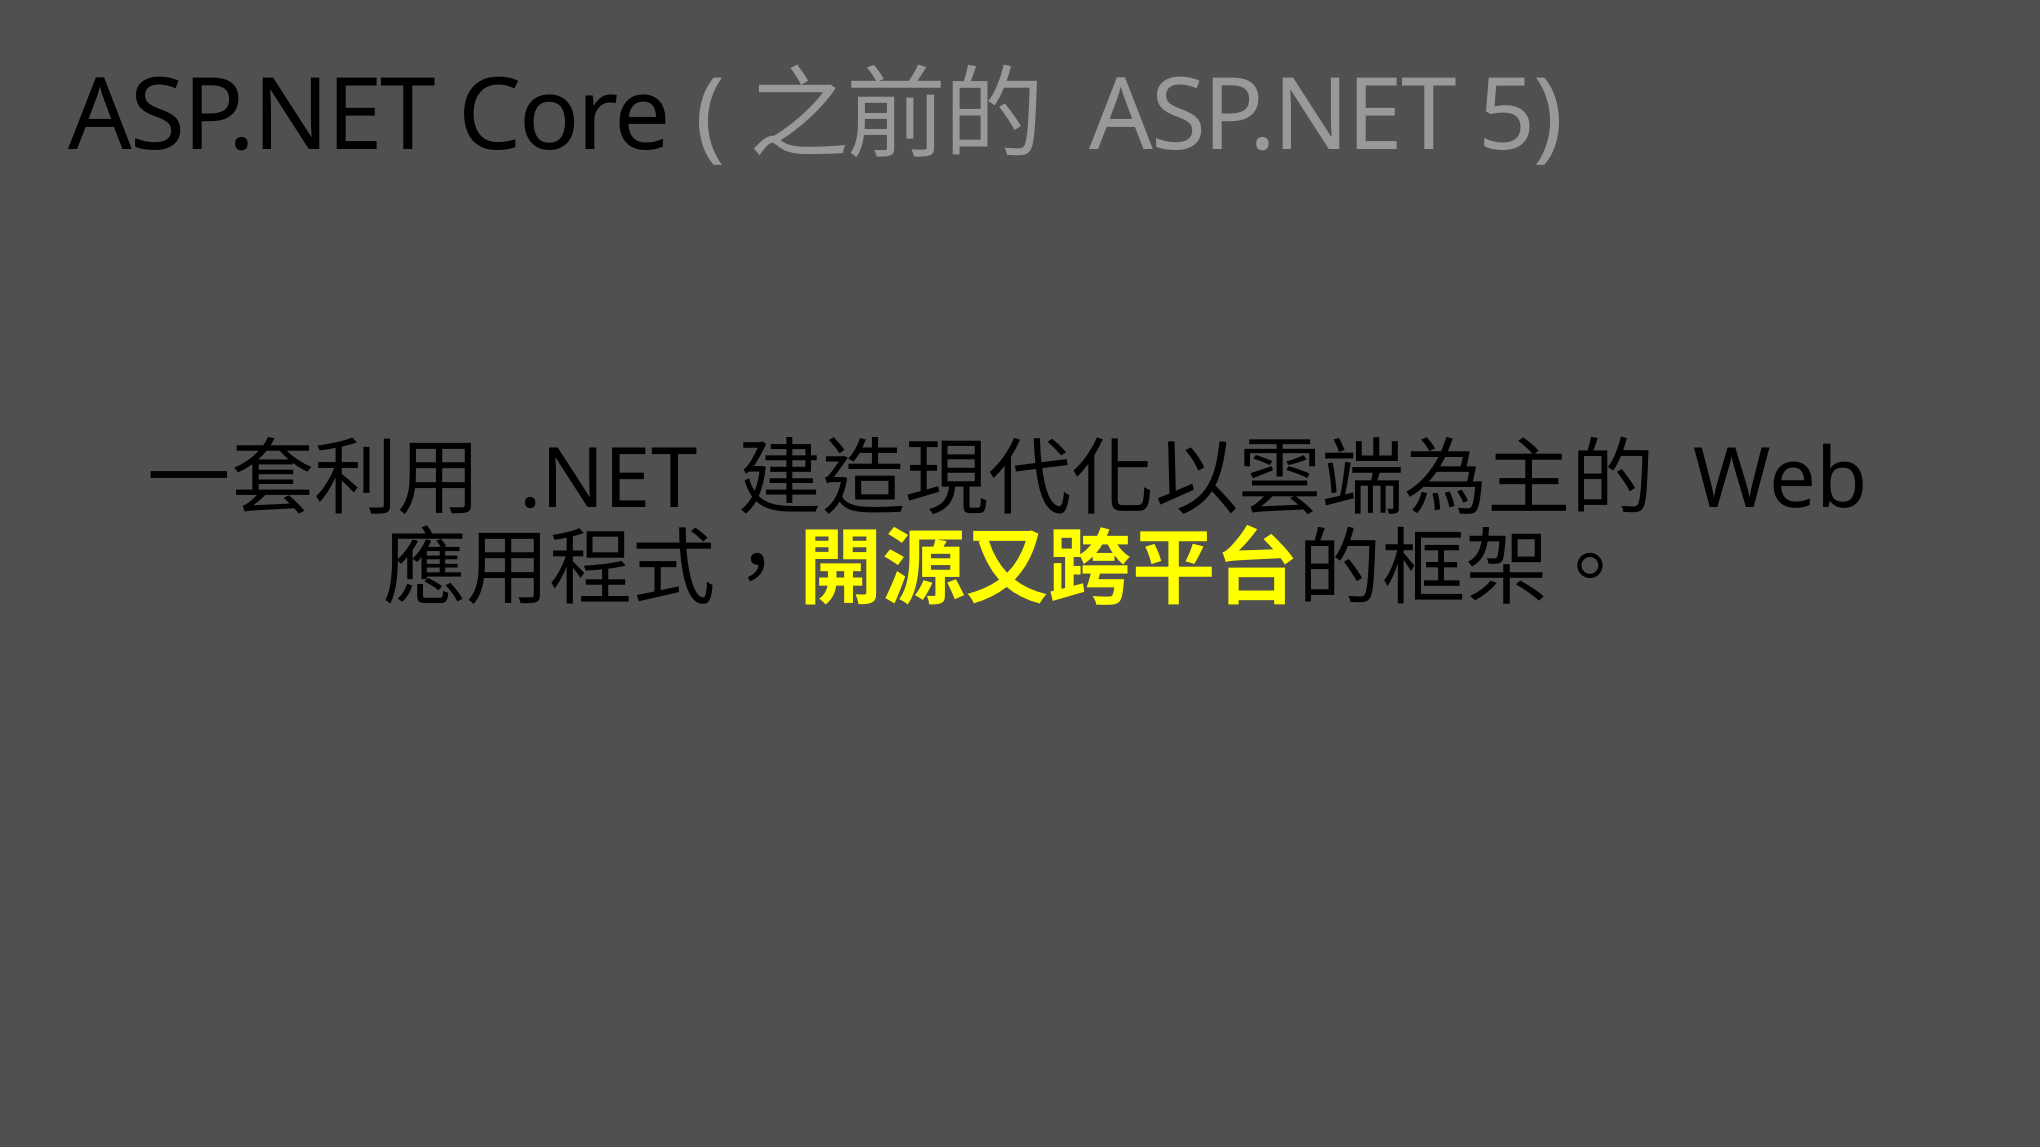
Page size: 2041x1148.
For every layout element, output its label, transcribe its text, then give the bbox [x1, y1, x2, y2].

list 一套利用 .NET 建造現代化以雲端為主的 Web 應用程式，開源又跨平台的框架。 [120, 420, 1896, 633]
title ASP.NET Core (之前的 ASP.NET 5) [45, 48, 1996, 199]
